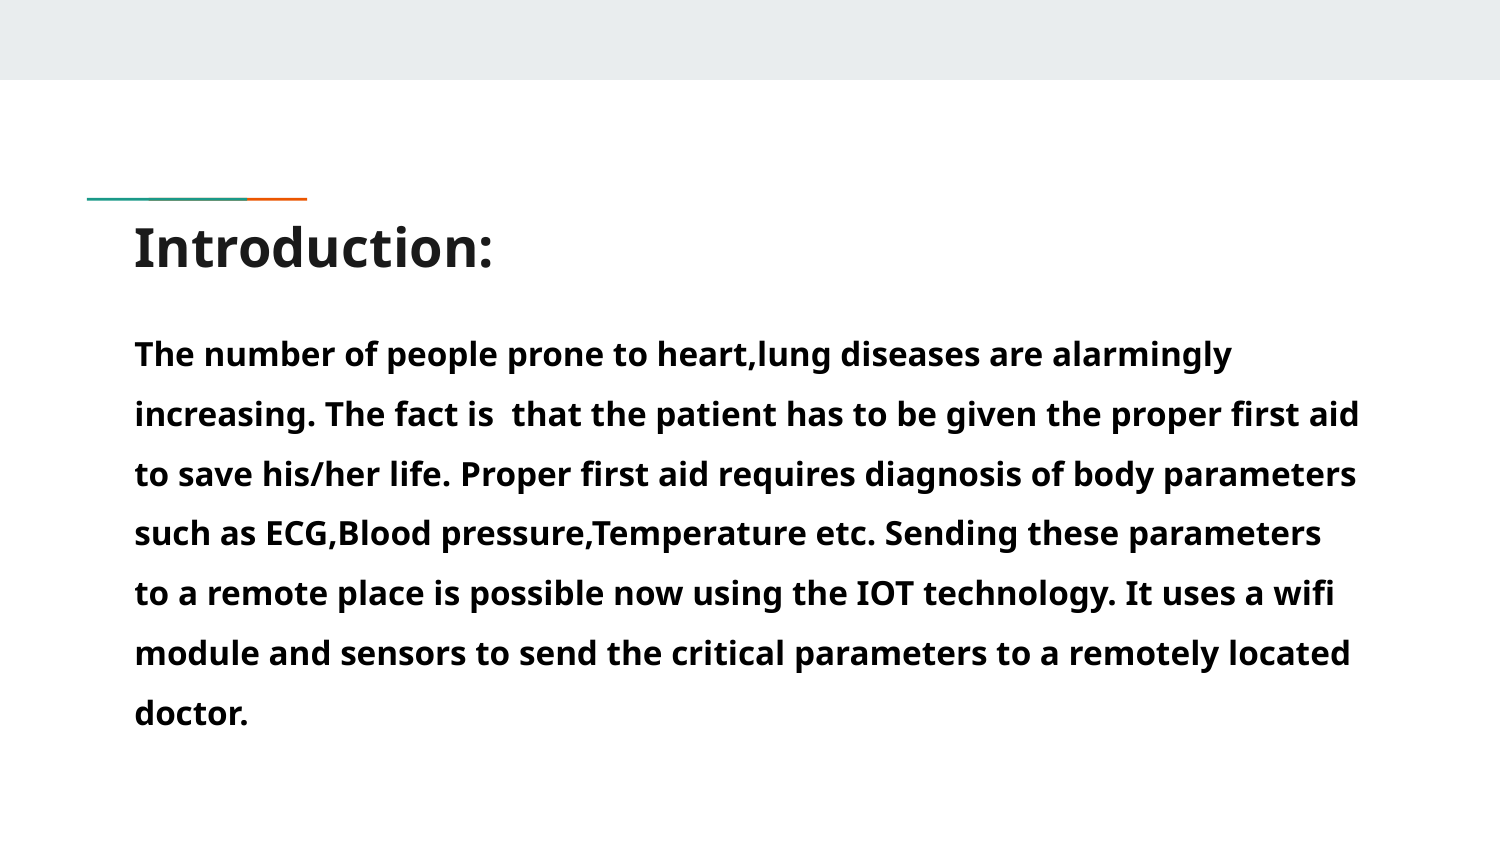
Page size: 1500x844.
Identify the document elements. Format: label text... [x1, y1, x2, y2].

title Introduction: [119, 198, 1381, 286]
list The number of people prone to heart,lung diseases are alarmingly increasing. The fact is that the patient has to be given the proper first aid to save his/her life. Proper first aid requires diagnosis of body parameters such as ECG,Blood pressure,Temperature etc. Sending these parameters to a remote place is possible now using the IOT technology. It uses a wifi module and sensors to send the critical parameters to a remotely located doctor. [119, 297, 1381, 669]
